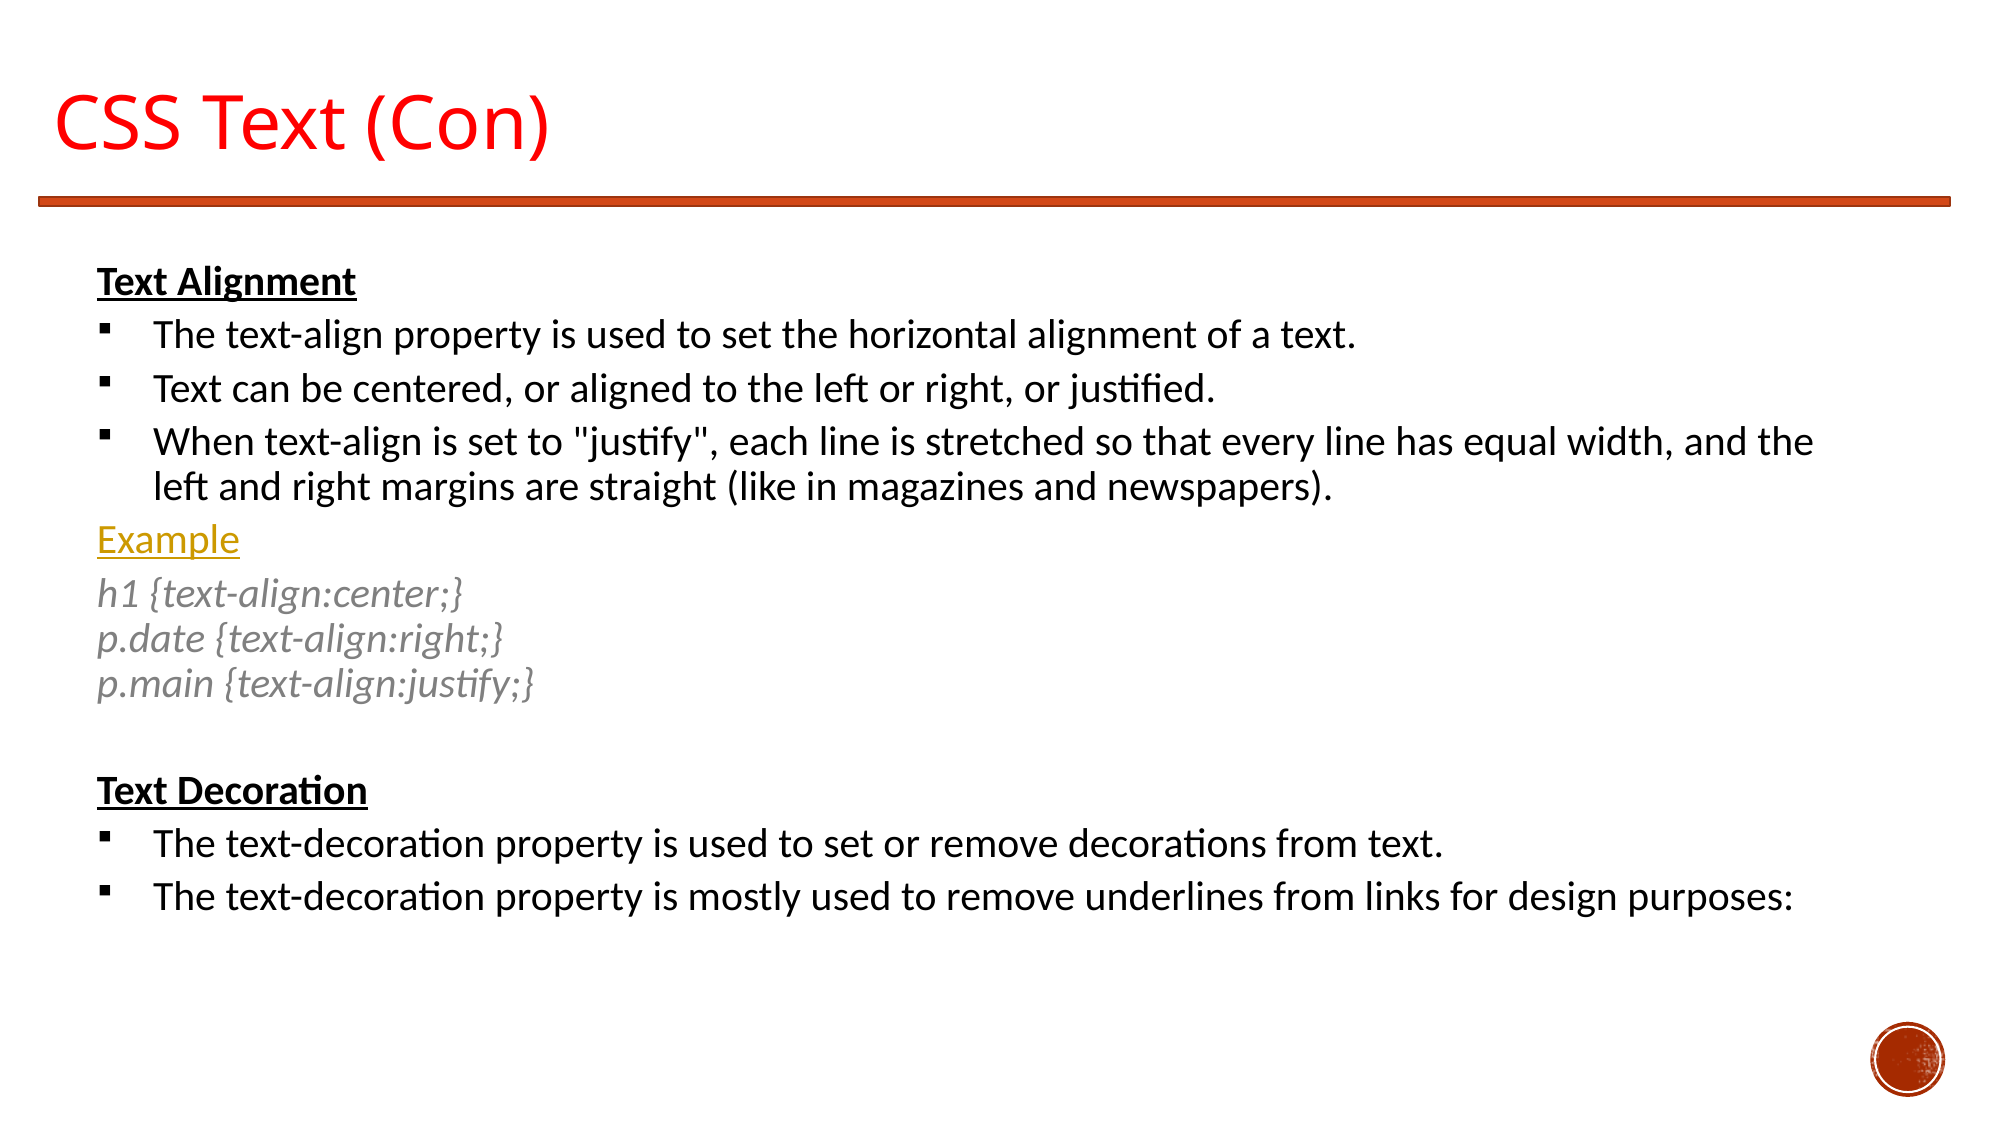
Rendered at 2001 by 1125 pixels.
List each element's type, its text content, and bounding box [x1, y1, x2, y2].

text_box [38, 196, 1951, 207]
text_box CSS Text (Con) [38, 67, 1950, 173]
list Text Alignment The text-align property is used to set the horizontal alignment of a text. Text can be centered, or aligned to the left or right, or justified. When text-align is set to "justify", each line is stretched so that every line has equal width, and the left and right margins are straight (like in magazines and newspapers). Example h1 {text-align:center;} p.date {text-align:right;} p.main {text-align:justify;} Text Decoration The text-decoration property is used to set or remove decorations from text. The text-decoration property is mostly used to remove underlines from links for design purposes: [81, 251, 1890, 1033]
